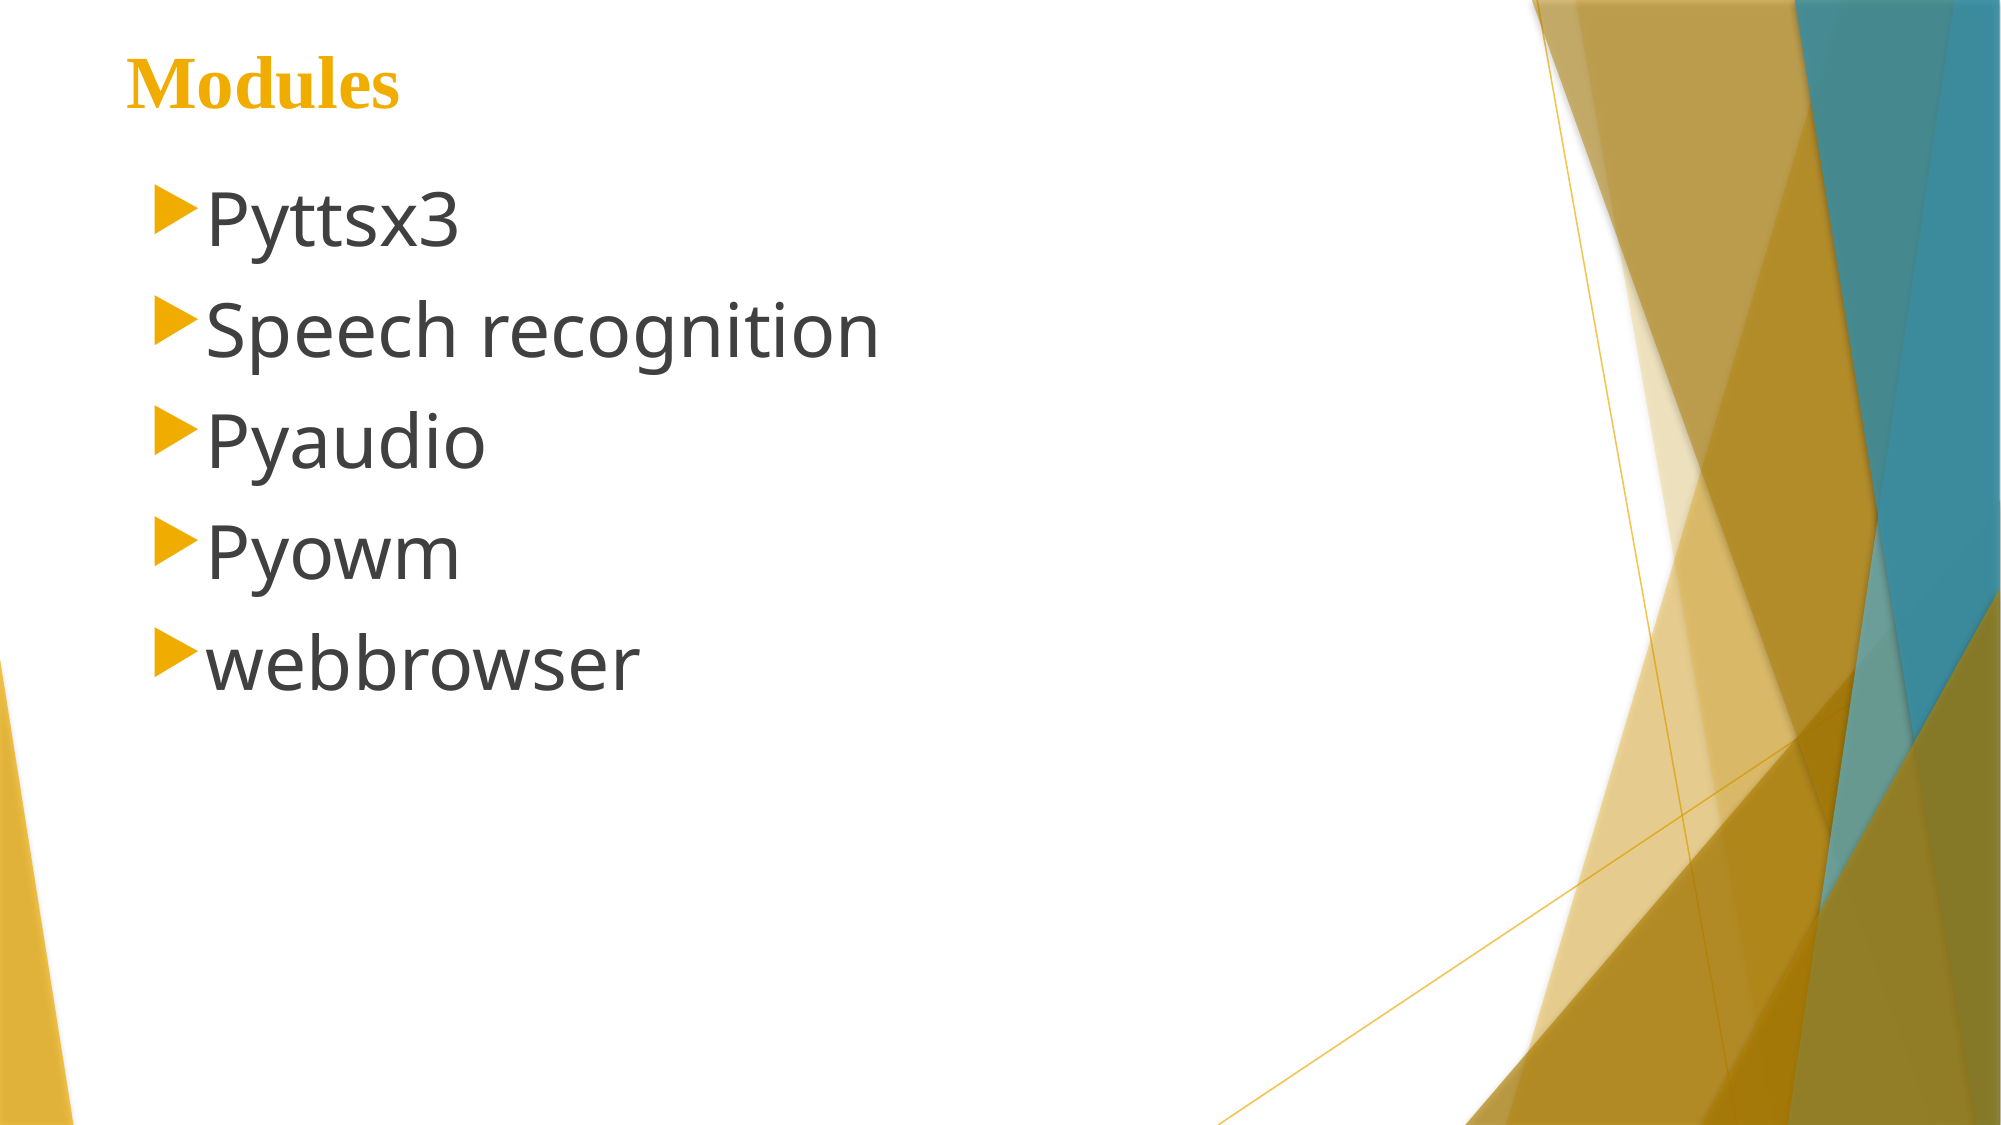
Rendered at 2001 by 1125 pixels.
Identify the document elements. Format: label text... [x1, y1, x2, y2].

title Modules [111, 25, 1522, 155]
list Pyttsx3 Speech recognition Pyaudio Pyowm webbrowser [134, 164, 1545, 1125]
